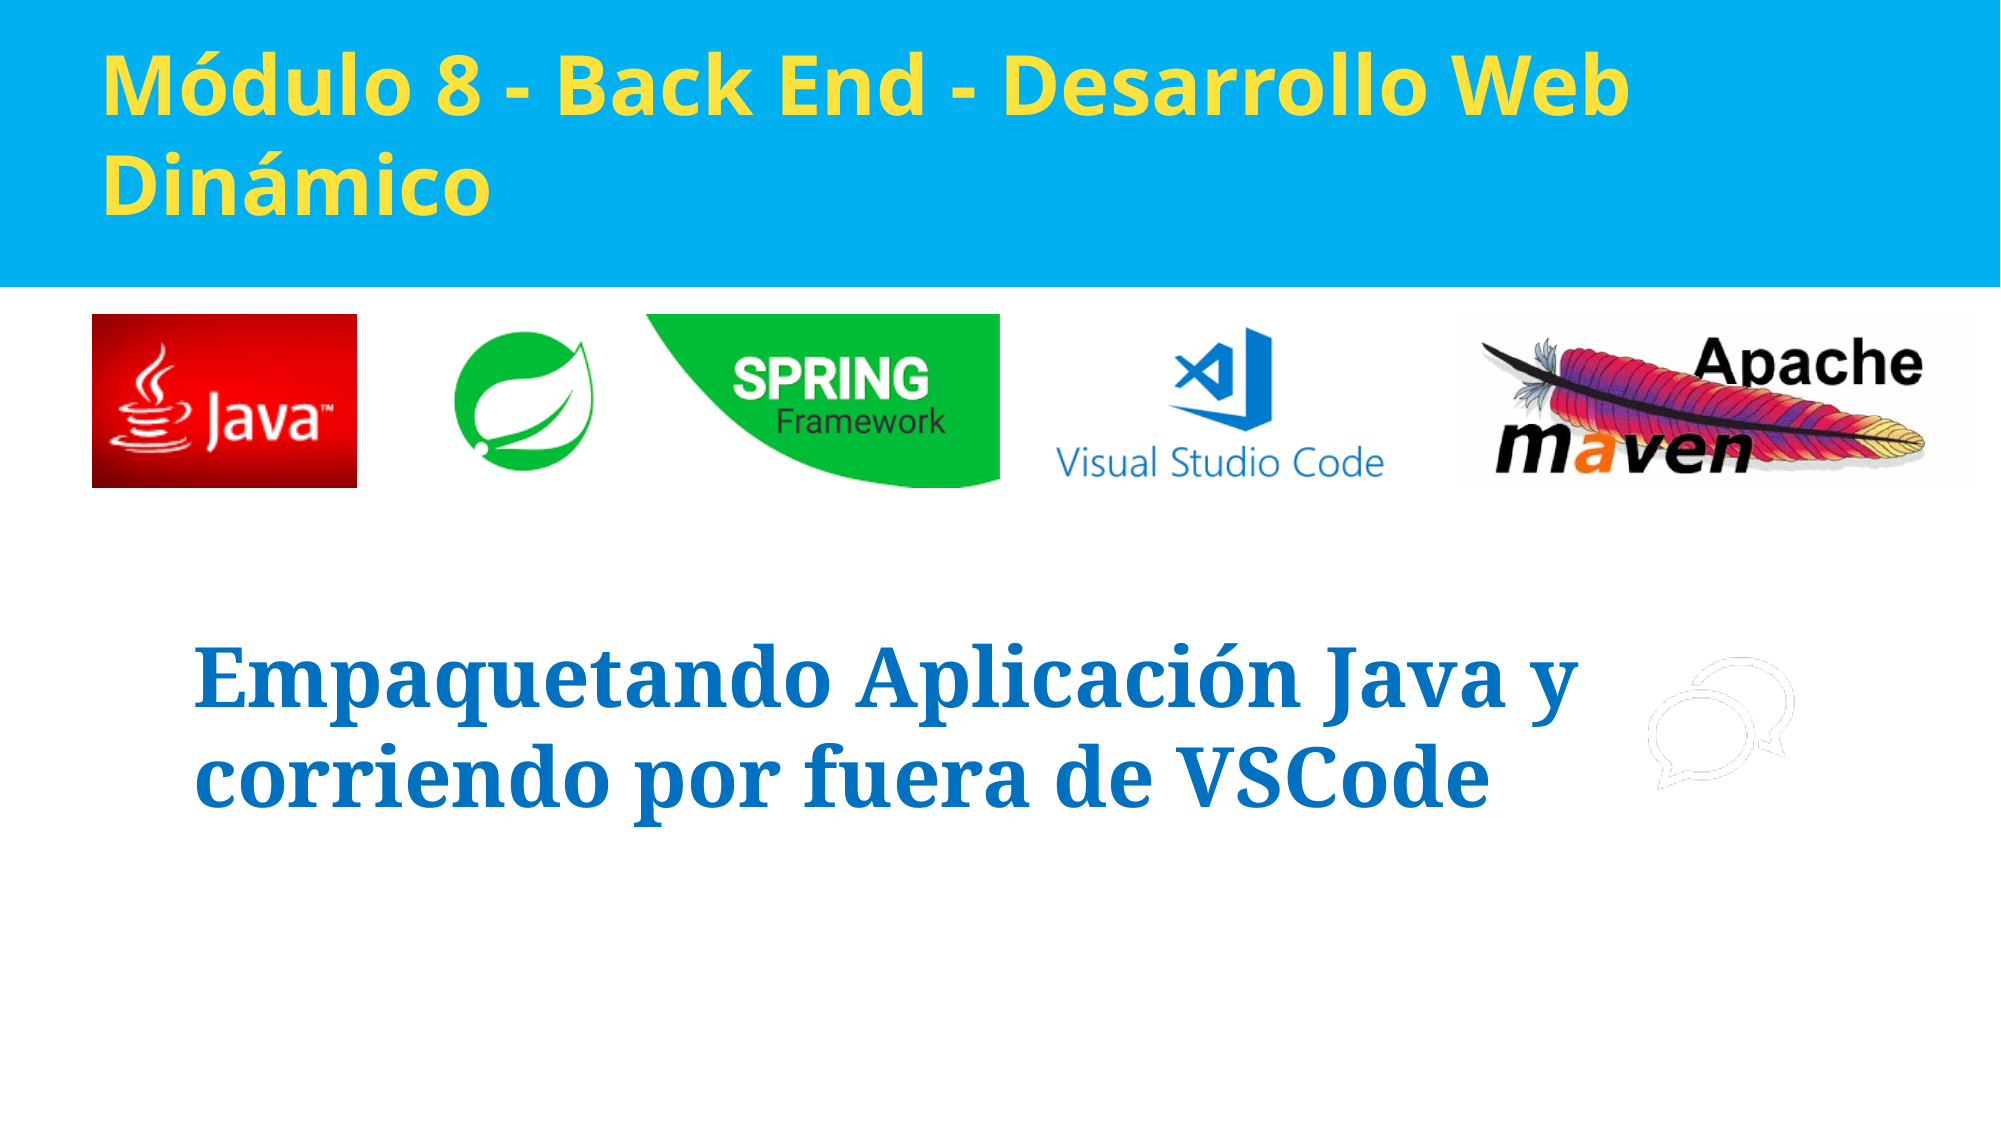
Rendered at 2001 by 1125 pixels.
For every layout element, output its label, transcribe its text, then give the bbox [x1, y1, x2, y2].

picture [91, 313, 357, 489]
picture [1455, 313, 1977, 489]
picture [412, 313, 1001, 488]
text_box Empaquetando Aplicación Java y corriendo por fuera de VSCode [173, 331, 1780, 1117]
picture [1647, 649, 1796, 799]
picture [1038, 313, 1392, 488]
text_box [0, 0, 2000, 287]
text_box Módulo 8 - Back End - Desarrollo Web Dinámico [92, 24, 1901, 222]
